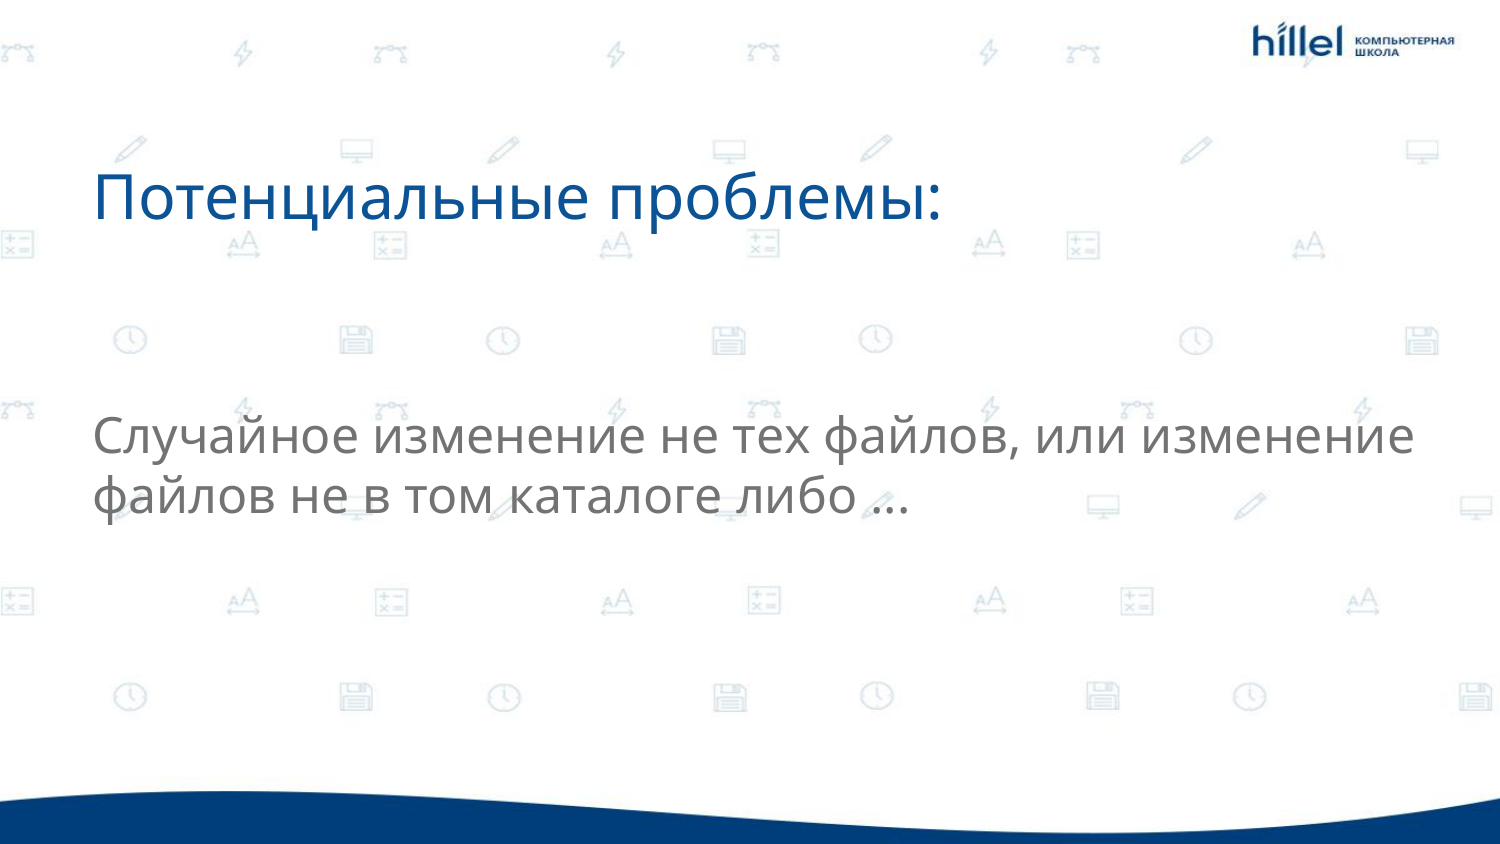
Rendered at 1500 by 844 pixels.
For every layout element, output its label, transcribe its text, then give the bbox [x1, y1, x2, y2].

picture [0, 0, 1500, 844]
text_box Случайное изменение не тех файлов, или изменение файлов не в том каталоге либо ... [77, 388, 1471, 539]
text_box Потенциальные проблемы: [77, 142, 1427, 248]
